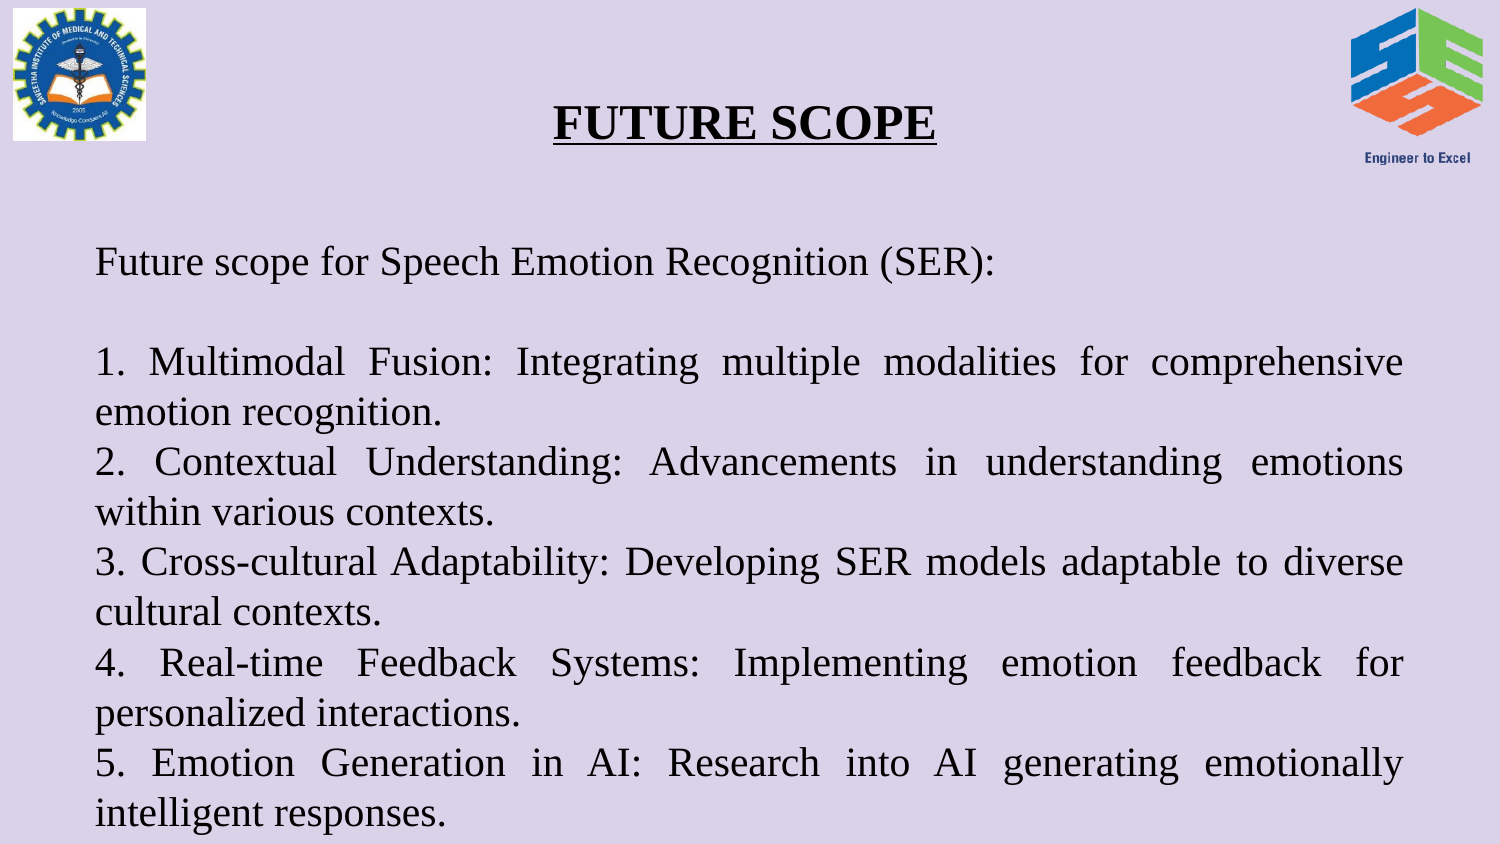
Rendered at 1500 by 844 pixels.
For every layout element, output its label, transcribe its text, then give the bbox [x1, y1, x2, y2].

text_box FUTURE SCOPE [537, 74, 962, 165]
picture [1350, 8, 1483, 165]
picture [13, 8, 146, 141]
text_box Future scope for Speech Emotion Recognition (SER): 1. Multimodal Fusion: Integrating multiple modalities for comprehensive emotion recognition. 2. Contextual Understanding: Advancements in understanding emotions within various contexts. 3. Cross-cultural Adaptability: Developing SER models adaptable to diverse cultural contexts. 4. Real-time Feedback Systems: Implementing emotion feedback for personalized interactions. 5. Emotion Generation in AI: Research into AI generating emotionally intelligent responses. [79, 219, 1420, 844]
